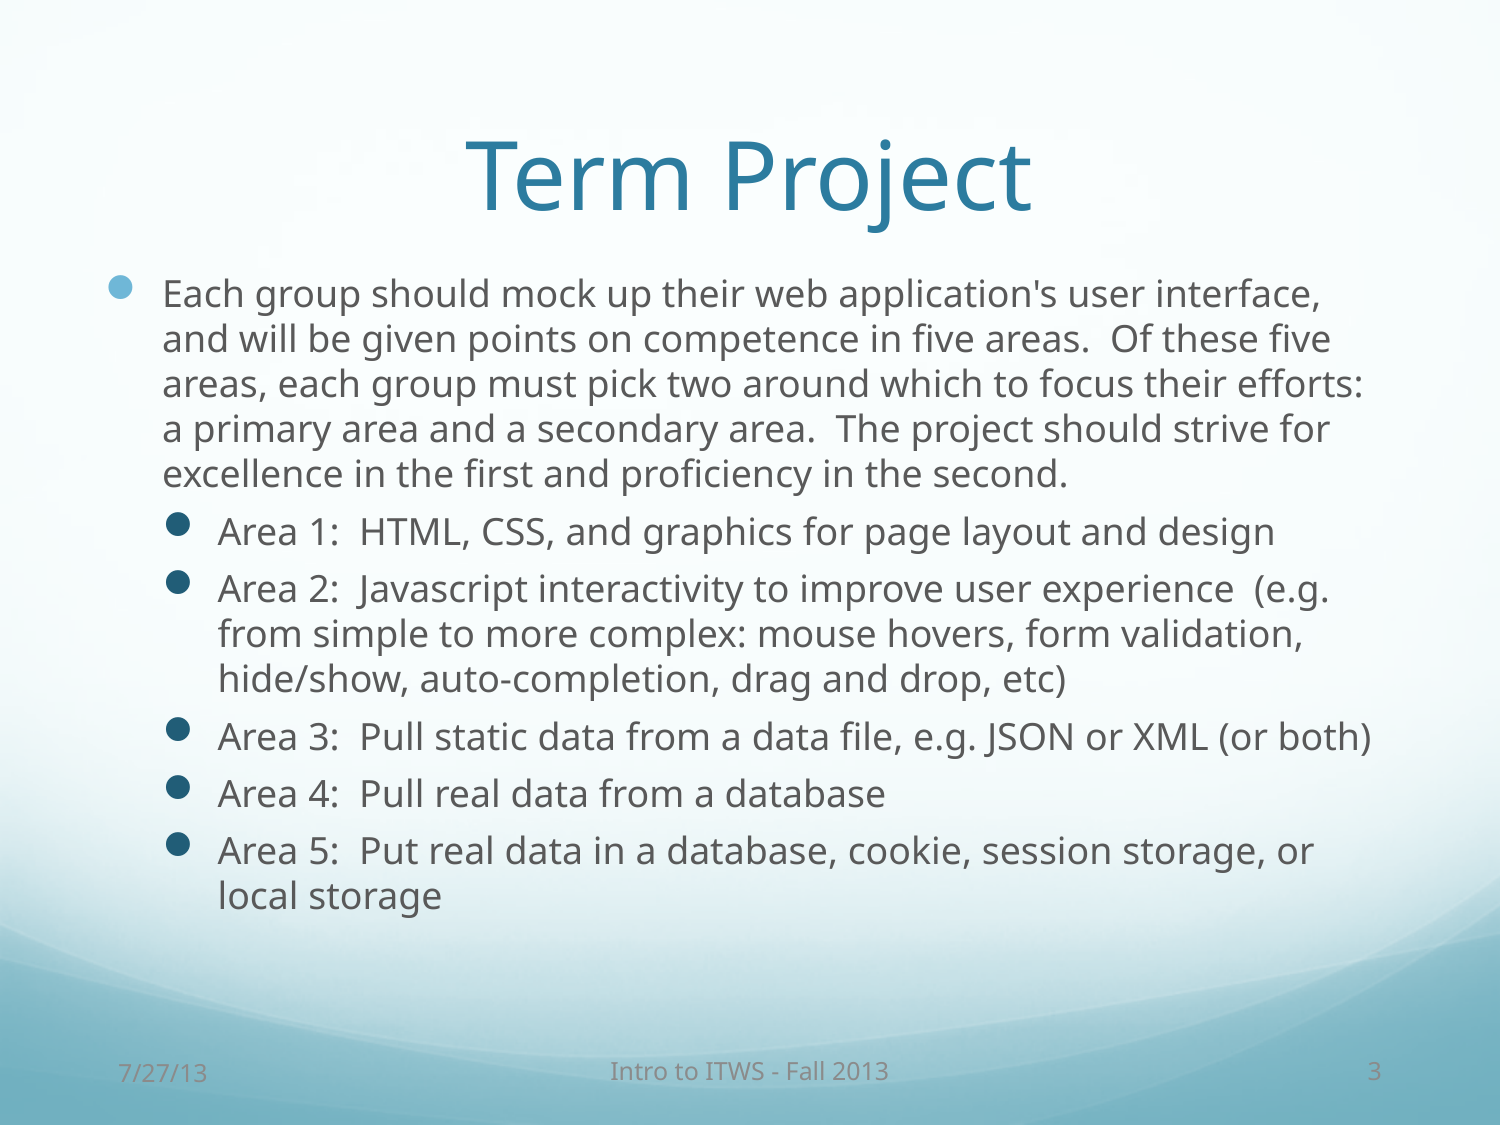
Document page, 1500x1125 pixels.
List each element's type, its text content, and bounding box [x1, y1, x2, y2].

slide_number 3 [993, 1042, 1397, 1103]
list Each group should mock up their web application's user interface, and will be given points on competence in five areas. Of these five areas, each group must pick two around which to focus their efforts: a primary area and a secondary area. The project should strive for excellence in the first and proficiency in the second. Area 1: HTML, CSS, and graphics for page layout and design Area 2: Javascript interactivity to improve user experience (e.g. from simple to more complex: mouse hovers, form validation, hide/show, auto-completion, drag and drop, etc) Area 3: Pull static data from a data file, e.g. JSON or XML (or both) Area 4: Pull real data from a database Area 5: Put real data in a database, cookie, session storage, or local storage [89, 262, 1410, 976]
footer Intro to ITWS - Fall 2013 [571, 1042, 929, 1103]
title Term Project [89, 17, 1410, 238]
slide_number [103, 1042, 507, 1103]
